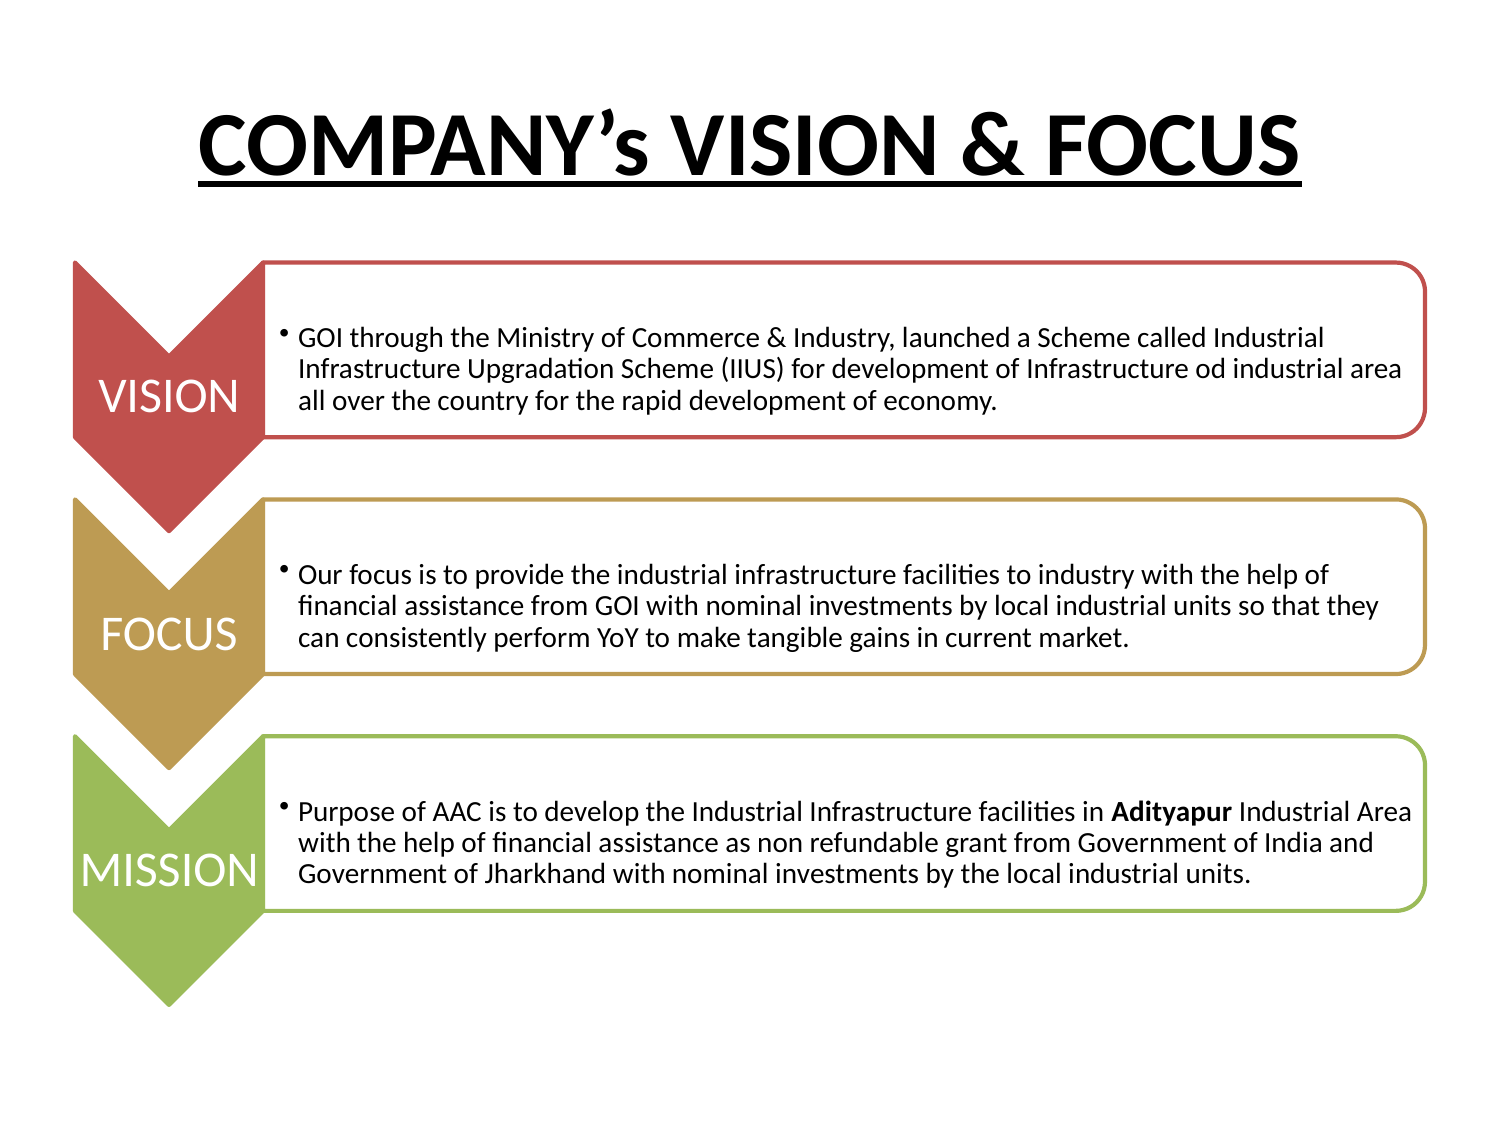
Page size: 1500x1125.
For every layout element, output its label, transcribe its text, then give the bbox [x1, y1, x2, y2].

title COMPANY’s VISION & FOCUS [75, 45, 1425, 233]
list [74, 262, 1426, 1006]
